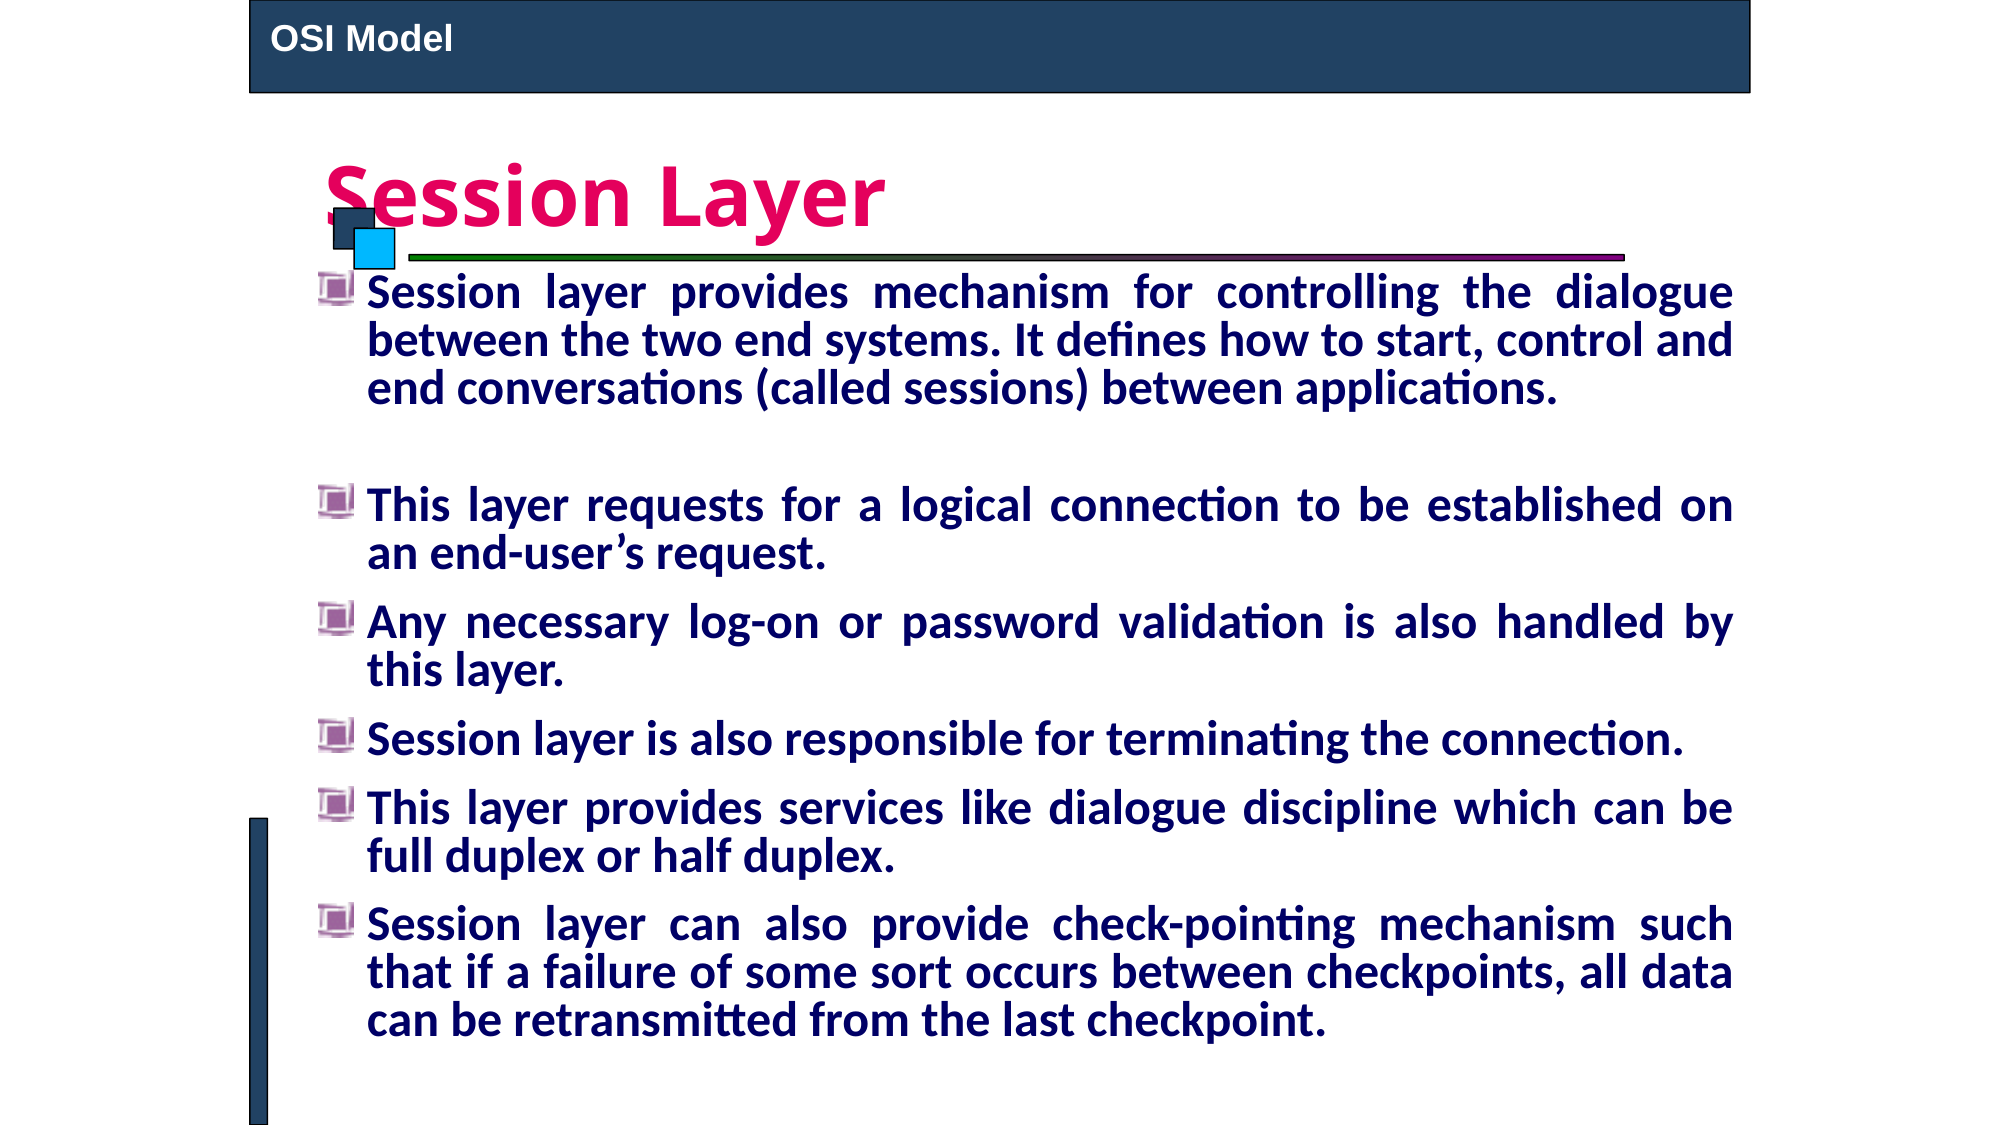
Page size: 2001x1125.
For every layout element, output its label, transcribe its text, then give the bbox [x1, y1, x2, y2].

picture [318, 600, 354, 636]
title Session Layer [324, 112, 1675, 262]
picture [318, 270, 354, 306]
text_box OSI Model [270, 17, 1225, 108]
list Session layer provides mechanism for controlling the dialogue between the two end systems. It defines how to start, control and end conversations (called sessions) between applications. This layer requests for a logical connection to be established on an end-user’s request. Any necessary log-on or password validation is also handled by this layer. Session layer is also responsible for terminating the connection. This layer provides services like dialogue discipline which can be full duplex or half duplex. Session layer can also provide check-pointing mechanism such that if a failure of some sort occurs between checkpoints, all data can be retransmitted from the last checkpoint. [287, 262, 1750, 1125]
text_box [333, 208, 375, 249]
text_box [354, 228, 395, 269]
text_box [409, 254, 1625, 261]
text_box [249, 818, 268, 1125]
picture [318, 717, 354, 753]
text_box [249, 0, 1750, 93]
picture [318, 483, 354, 519]
picture [318, 786, 354, 822]
picture [318, 902, 354, 938]
